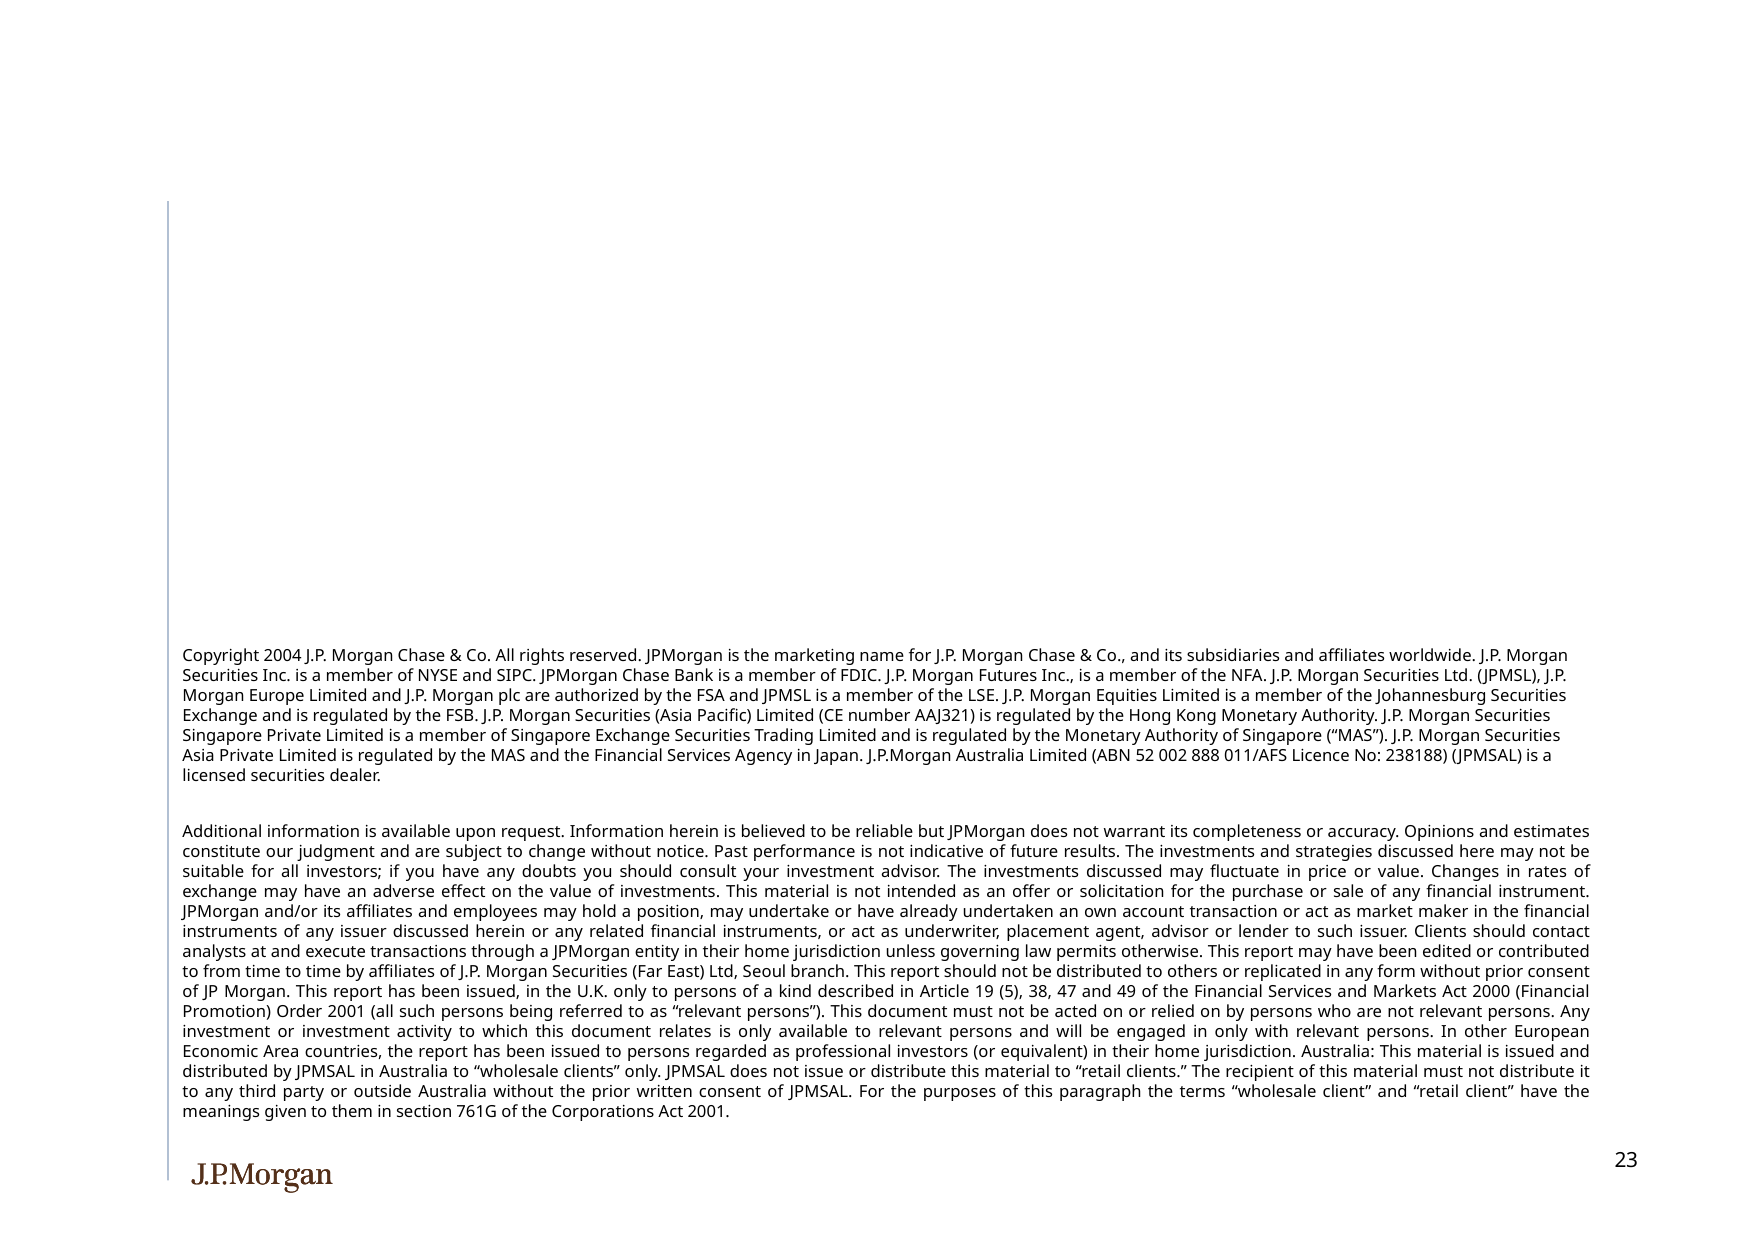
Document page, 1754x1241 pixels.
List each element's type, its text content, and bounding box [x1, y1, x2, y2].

text_box Copyright 2004 J.P. Morgan Chase & Co. All rights reserved. JPMorgan is the marketing name for J.P. Morgan Chase & Co., and its subsidiaries and affiliates worldwide. J.P. Morgan Securities Inc. is a member of NYSE and SIPC. JPMorgan Chase Bank is a member of FDIC. J.P. Morgan Futures Inc., is a member of the NFA. J.P. Morgan Securities Ltd. (JPMSL), J.P. Morgan Europe Limited and J.P. Morgan plc are authorized by the FSA and JPMSL is a member of the LSE. J.P. Morgan Equities Limited is a member of the Johannesburg Securities Exchange and is regulated by the FSB. J.P. Morgan Securities (Asia Pacific) Limited (CE number AAJ321) is regulated by the Hong Kong Monetary Authority. J.P. Morgan Securities Singapore Private Limited is a member of Singapore Exchange Securities Trading Limited and is regulated by the Monetary Authority of Singapore (“MAS”). J.P. Morgan Securities Asia Private Limited is regulated by the MAS and the Financial Services Agency in Japan. J.P.Morgan Australia Limited (ABN 52 002 888 011/AFS Licence No: 238188) (JPMSAL) is a licensed securities dealer. Additional information is available upon request. Information herein is believed to be reliable but JPMorgan does not warrant its completeness or accuracy. Opinions and estimates constitute our judgment and are subject to change without notice. Past performance is not indicative of future results. The investments and strategies discussed here may not be suitable for all investors; if you have any doubts you should consult your investment advisor. The investments discussed may fluctuate in price or value. Changes in rates of exchange may have an adverse effect on the value of investments. This material is not intended as an offer or solicitation for the purchase or sale of any financial instrument. JPMorgan and/or its affiliates and employees may hold a position, may undertake or have already undertaken an own account transaction or act as market maker in the financial instruments of any issuer discussed herein or any related financial instruments, or act as underwriter, placement agent, advisor or lender to such issuer. Clients should contact analysts at and execute transactions through a JPMorgan entity in their home jurisdiction unless governing law permits otherwise. This report may have been edited or contributed to from time to time by affiliates of J.P. Morgan Securities (Far East) Ltd, Seoul branch. This report should not be distributed to others or replicated in any form without prior consent of JP Morgan. This report has been issued, in the U.K. only to persons of a kind described in Article 19 (5), 38, 47 and 49 of the Financial Services and Markets Act 2000 (Financial Promotion) Order 2001 (all such persons being referred to as “relevant persons”). This document must not be acted on or relied on by persons who are not relevant persons. Any investment or investment activity to which this document relates is only available to relevant persons and will be engaged in only with relevant persons. In other European Economic Area countries, the report has been issued to persons regarded as professional investors (or equivalent) in their home jurisdiction. Australia: This material is issued and distributed by JPMSAL in Australia to “wholesale clients” only. JPMSAL does not issue or distribute this material to “retail clients.” The recipient of this material must not distribute it to any third party or outside Australia without the prior written consent of JPMSAL. For the purposes of this paragraph the terms “wholesale client” and “retail client” have the meanings given to them in section 761G of the Corporations Act 2001. [174, 637, 1600, 1128]
slide_number 22 [1611, 1149, 1639, 1176]
